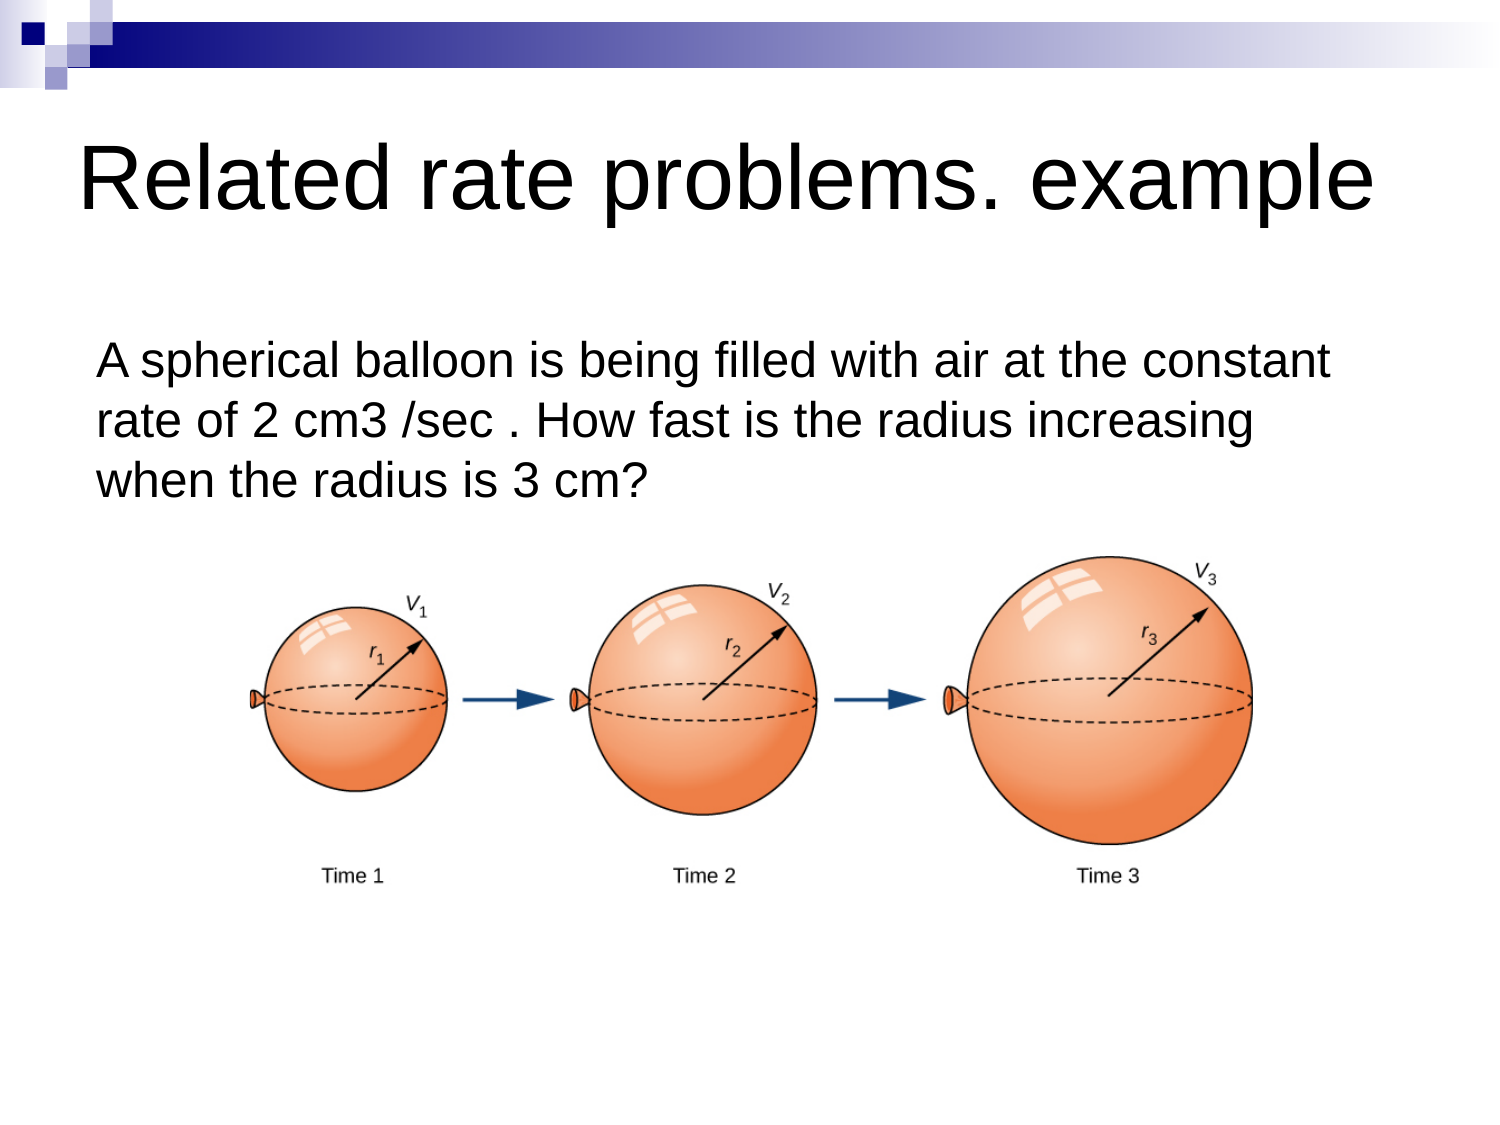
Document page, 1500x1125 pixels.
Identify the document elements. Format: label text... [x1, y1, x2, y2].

text_box A spherical balloon is being filled with air at the constant rate of 2 cm3 /sec . How fast is the radius increasing when the radius is 3 cm? [81, 320, 1394, 515]
picture [249, 555, 1253, 888]
text_box Related rate problems. example [62, 60, 1413, 286]
